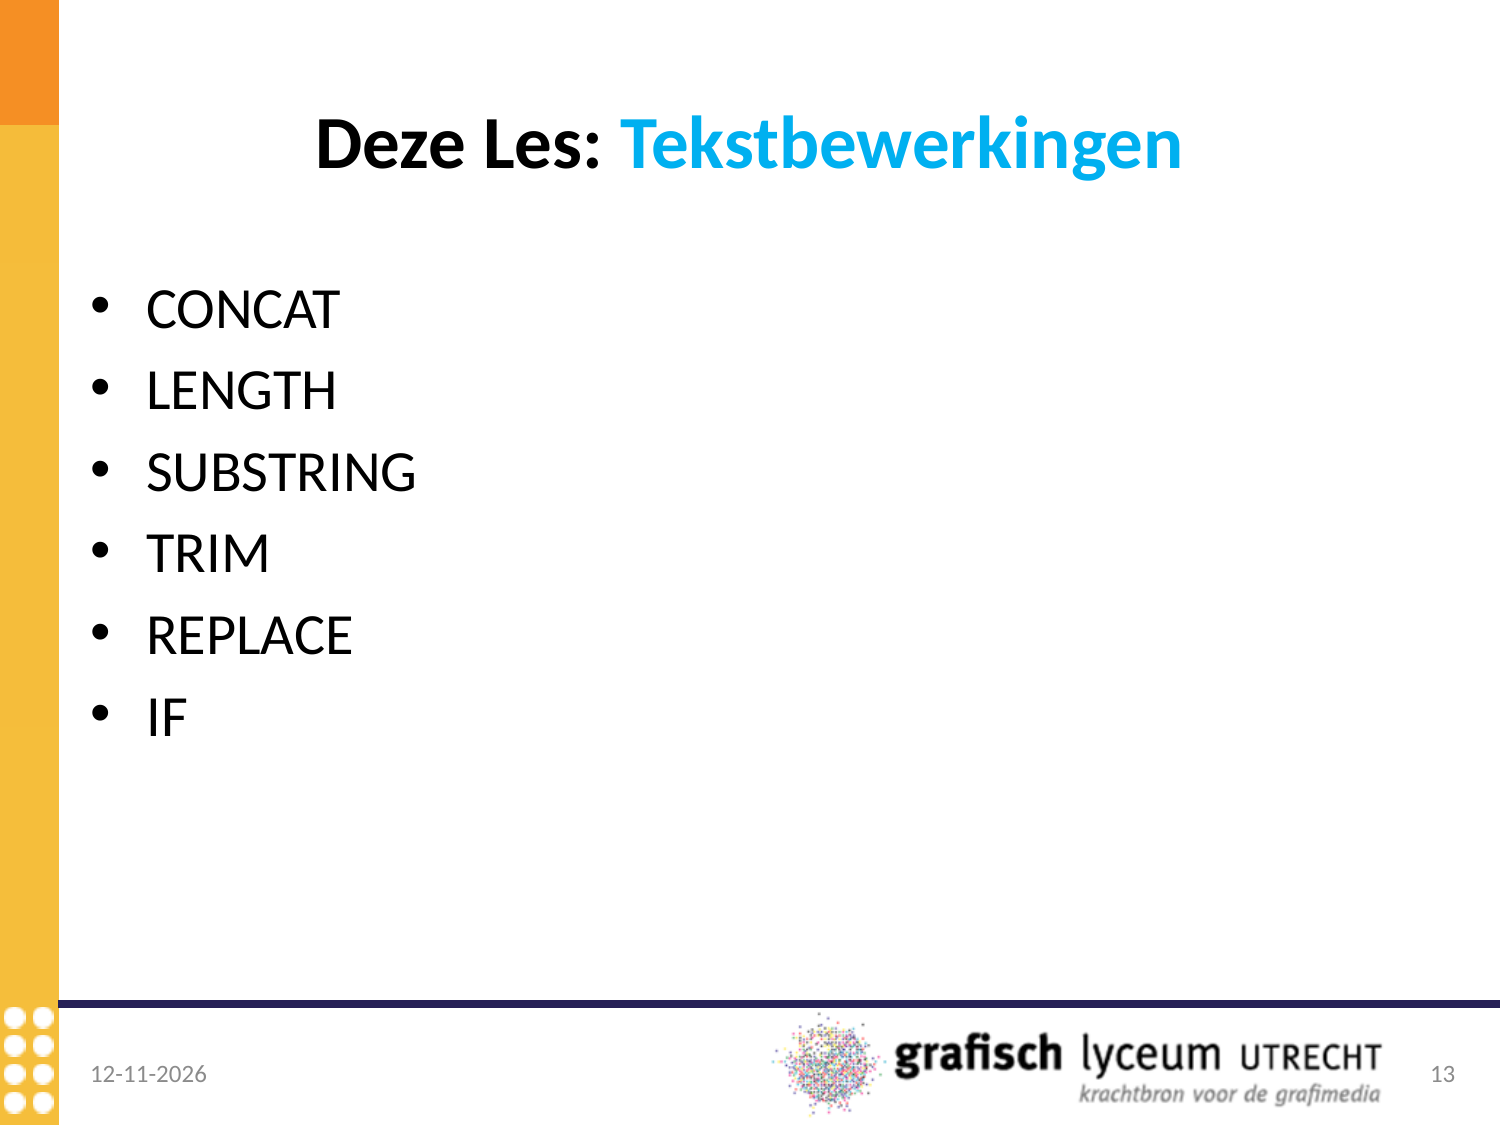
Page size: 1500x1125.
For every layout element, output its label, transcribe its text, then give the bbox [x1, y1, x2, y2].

title Deze Les: Tekstbewerkingen [75, 45, 1425, 233]
picture [0, 0, 1500, 1125]
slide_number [75, 1042, 425, 1103]
list CONCAT LENGTH SUBSTRING TRIM REPLACE IF [75, 262, 1425, 998]
slide_number 13 [1399, 1042, 1471, 1103]
